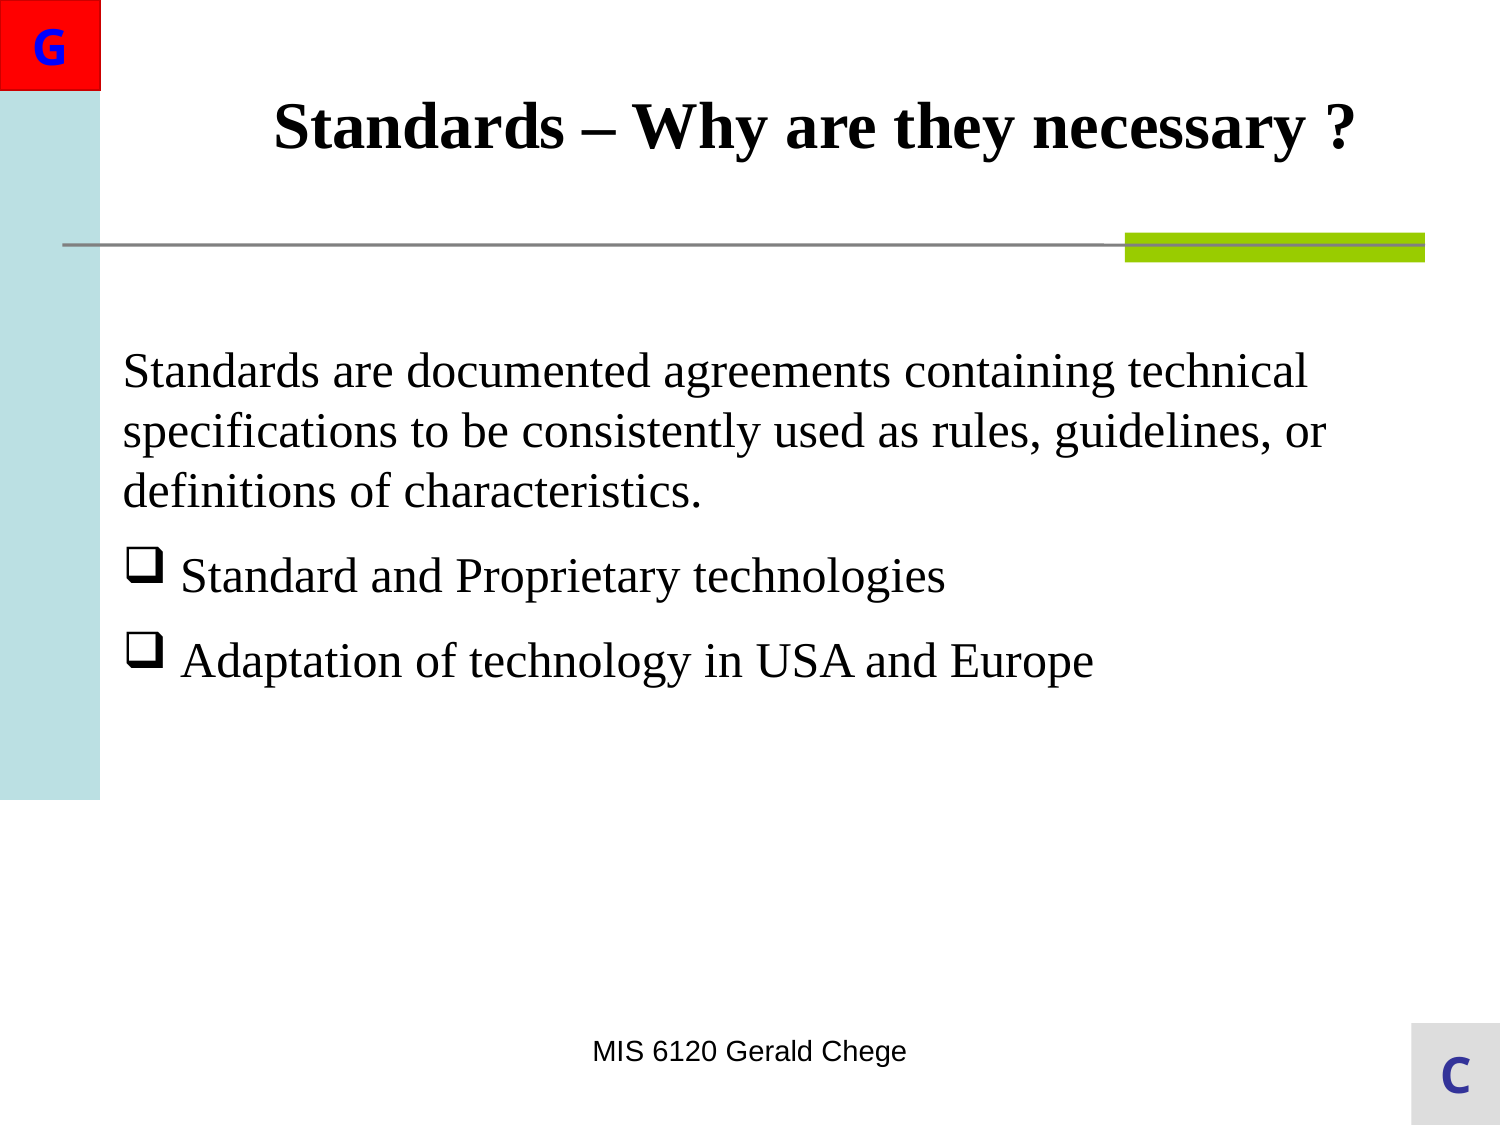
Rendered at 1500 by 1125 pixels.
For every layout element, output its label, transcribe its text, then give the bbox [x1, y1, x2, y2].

footer MIS 6120 Gerald Chege [512, 1024, 988, 1103]
text_box Standards – Why are they necessary ? [75, 74, 1400, 170]
text_box Standards are documented agreements containing technical specifications to be consistently used as rules, guidelines, or definitions of characteristics. Standard and Proprietary technologies Adaptation of technology in USA and Europe [108, 329, 1471, 695]
